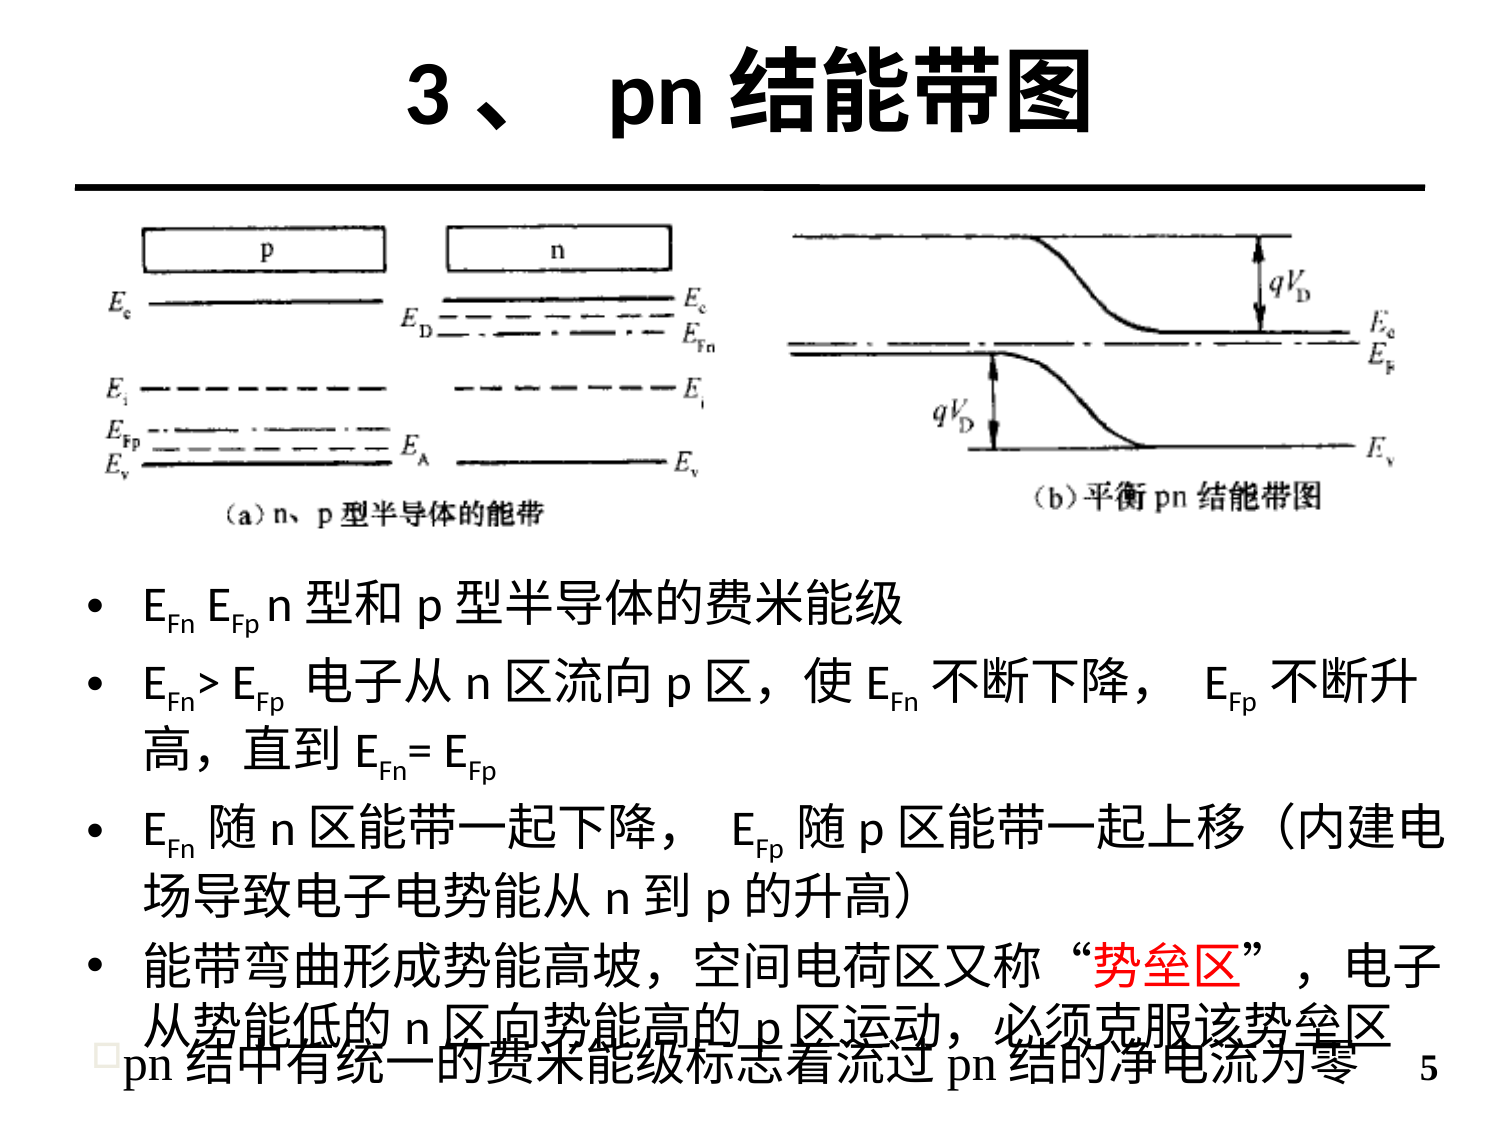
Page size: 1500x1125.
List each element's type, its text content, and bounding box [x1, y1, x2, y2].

picture [778, 206, 1413, 521]
picture [87, 202, 724, 538]
list EFn EFp n型和p型半导体的费米能级 EFn> EFp 电子从n区流向p区，使EFn不断下降， EFp不断升高，直到EFn= EFp EFn随n区能带一起下降， EFp随p区能带一起上移（内建电场导致电子电势能从n到p的升高） 能带弯曲形成势能高坡，空间电荷区又称“势垒区”，电子从势能低的n区向势能高的p区运动，必须克服该势垒区 [71, 563, 1488, 920]
slide_number 5 [1391, 1035, 1467, 1110]
text_box pn结中有统一的费米能级标志着流过pn结的净电流为零 [76, 1023, 1383, 1098]
title 3、 pn结能带图 [75, 12, 1425, 163]
